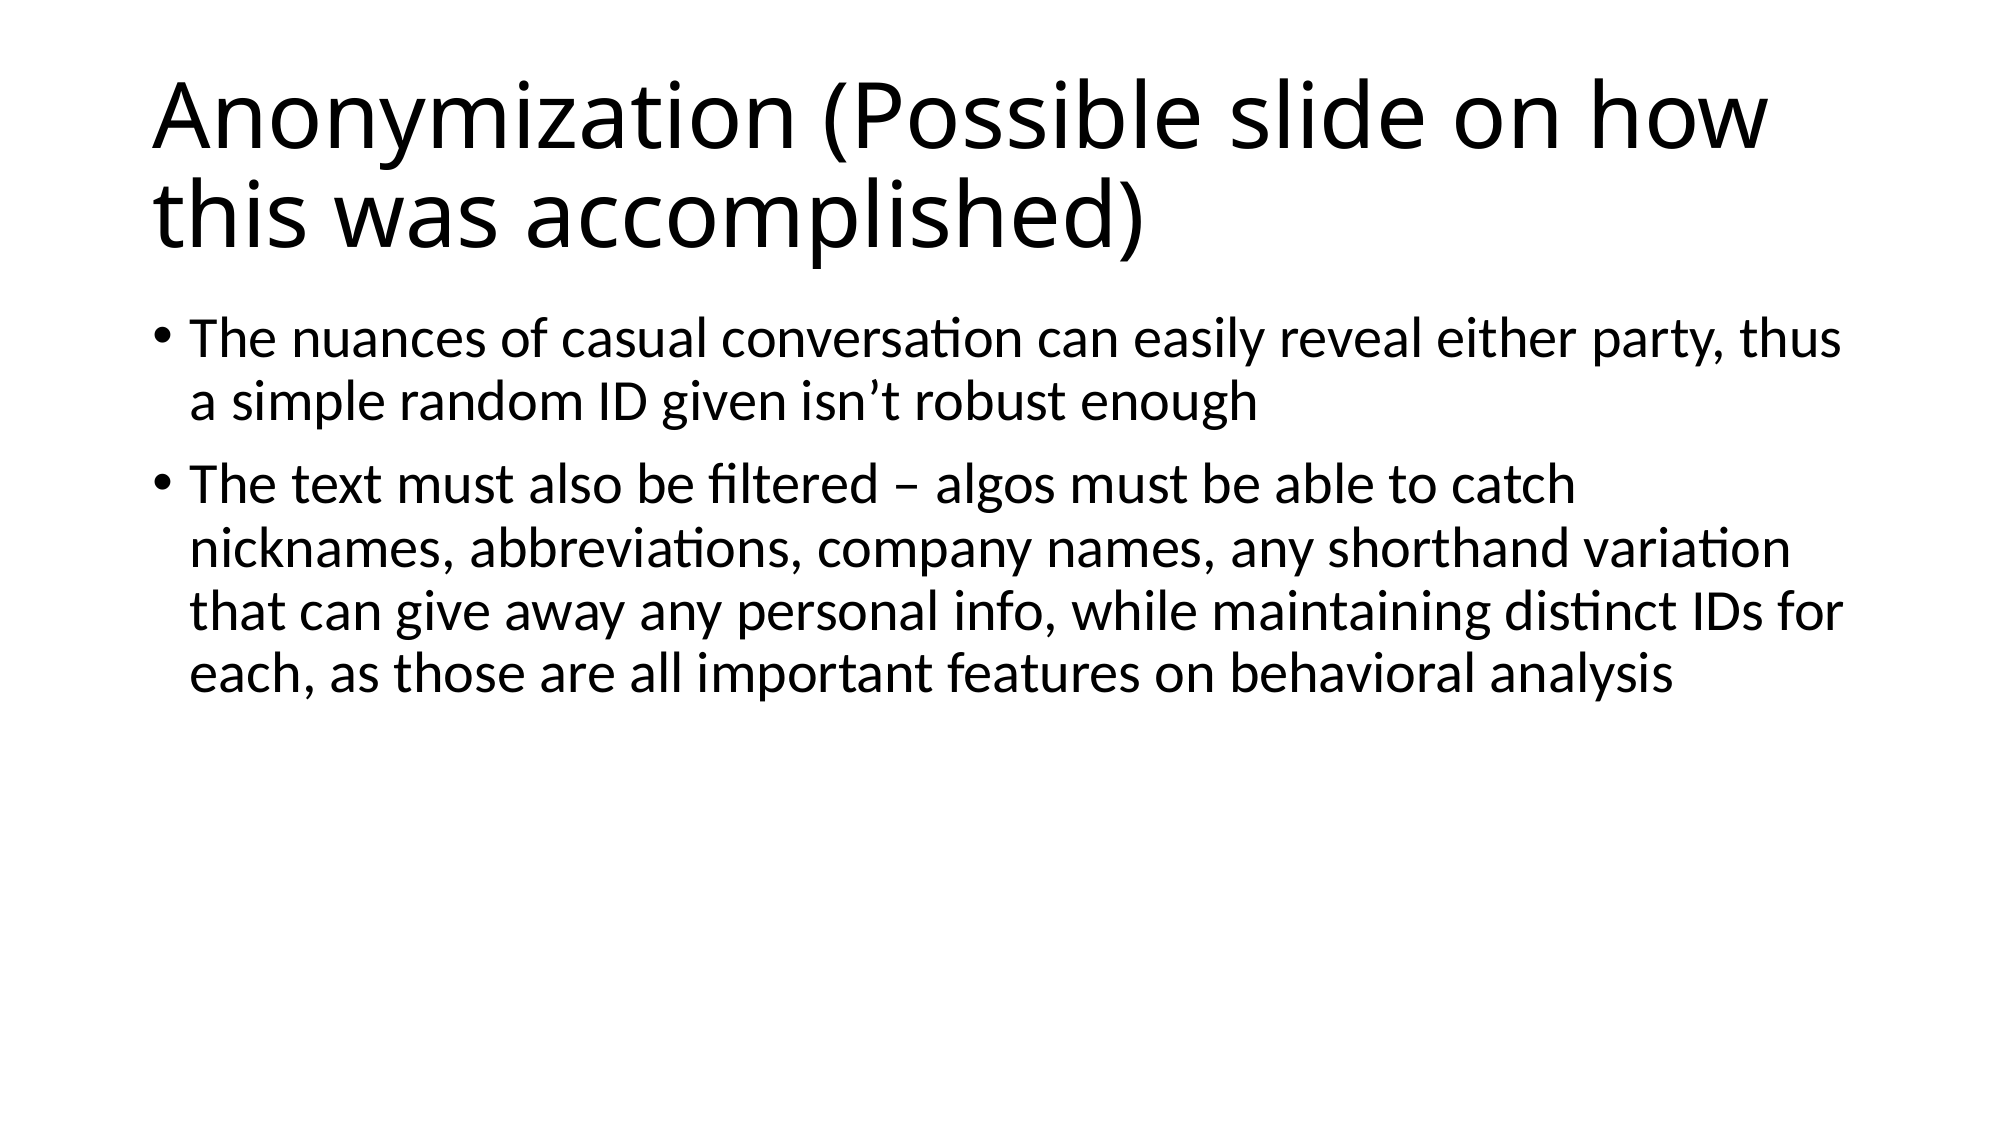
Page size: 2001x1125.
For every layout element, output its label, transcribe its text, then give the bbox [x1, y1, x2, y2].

list The nuances of casual conversation can easily reveal either party, thus a simple random ID given isn’t robust enough The text must also be filtered – algos must be able to catch nicknames, abbreviations, company names, any shorthand variation that can give away any personal info, while maintaining distinct IDs for each, as those are all important features on behavioral analysis [137, 299, 1863, 1014]
title Anonymization (Possible slide on how this was accomplished) [137, 59, 1863, 278]
